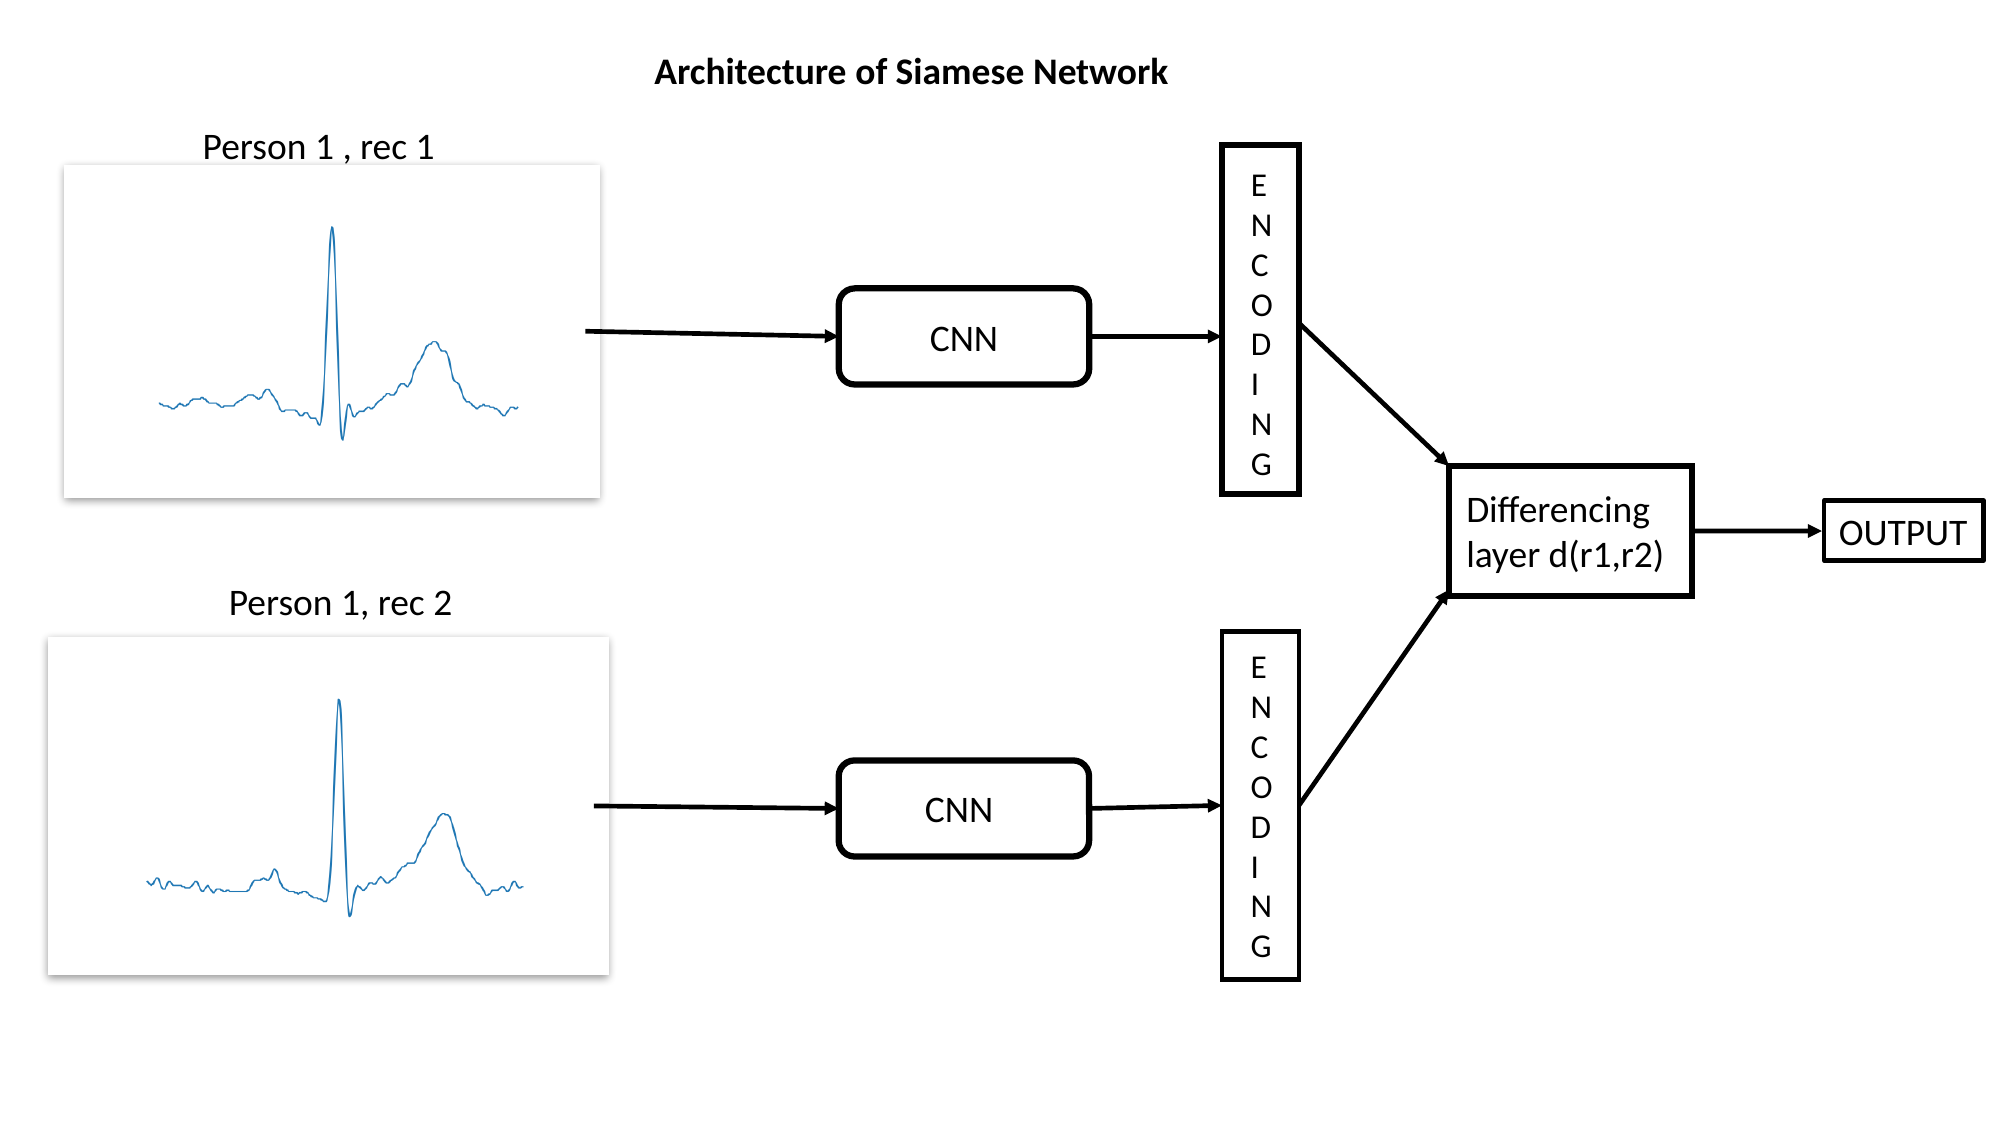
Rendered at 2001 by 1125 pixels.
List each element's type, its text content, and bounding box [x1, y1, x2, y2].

text_box E N C O D I N G [1235, 637, 1299, 972]
text_box CNN [854, 777, 1064, 837]
text_box Person 1 , rec 1 [117, 114, 520, 175]
text_box Architecture of Siamese Network [449, 39, 1374, 100]
text_box E N C O D I N G [1236, 155, 1295, 490]
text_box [1298, 589, 1449, 806]
text_box Person 1, rec 2 [87, 570, 594, 631]
text_box [837, 759, 1091, 858]
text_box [1089, 805, 1222, 809]
text_box [1221, 144, 1300, 495]
text_box [1448, 465, 1693, 597]
text_box Differencing layer d(r1,r2) [1451, 477, 1690, 583]
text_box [594, 805, 839, 809]
text_box CNN [852, 306, 1075, 366]
text_box OUTPUT [1824, 500, 1984, 561]
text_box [585, 331, 839, 337]
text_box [1298, 322, 1449, 466]
text_box [1221, 630, 1300, 981]
picture [62, 651, 594, 961]
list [78, 179, 586, 484]
text_box [837, 287, 1091, 386]
